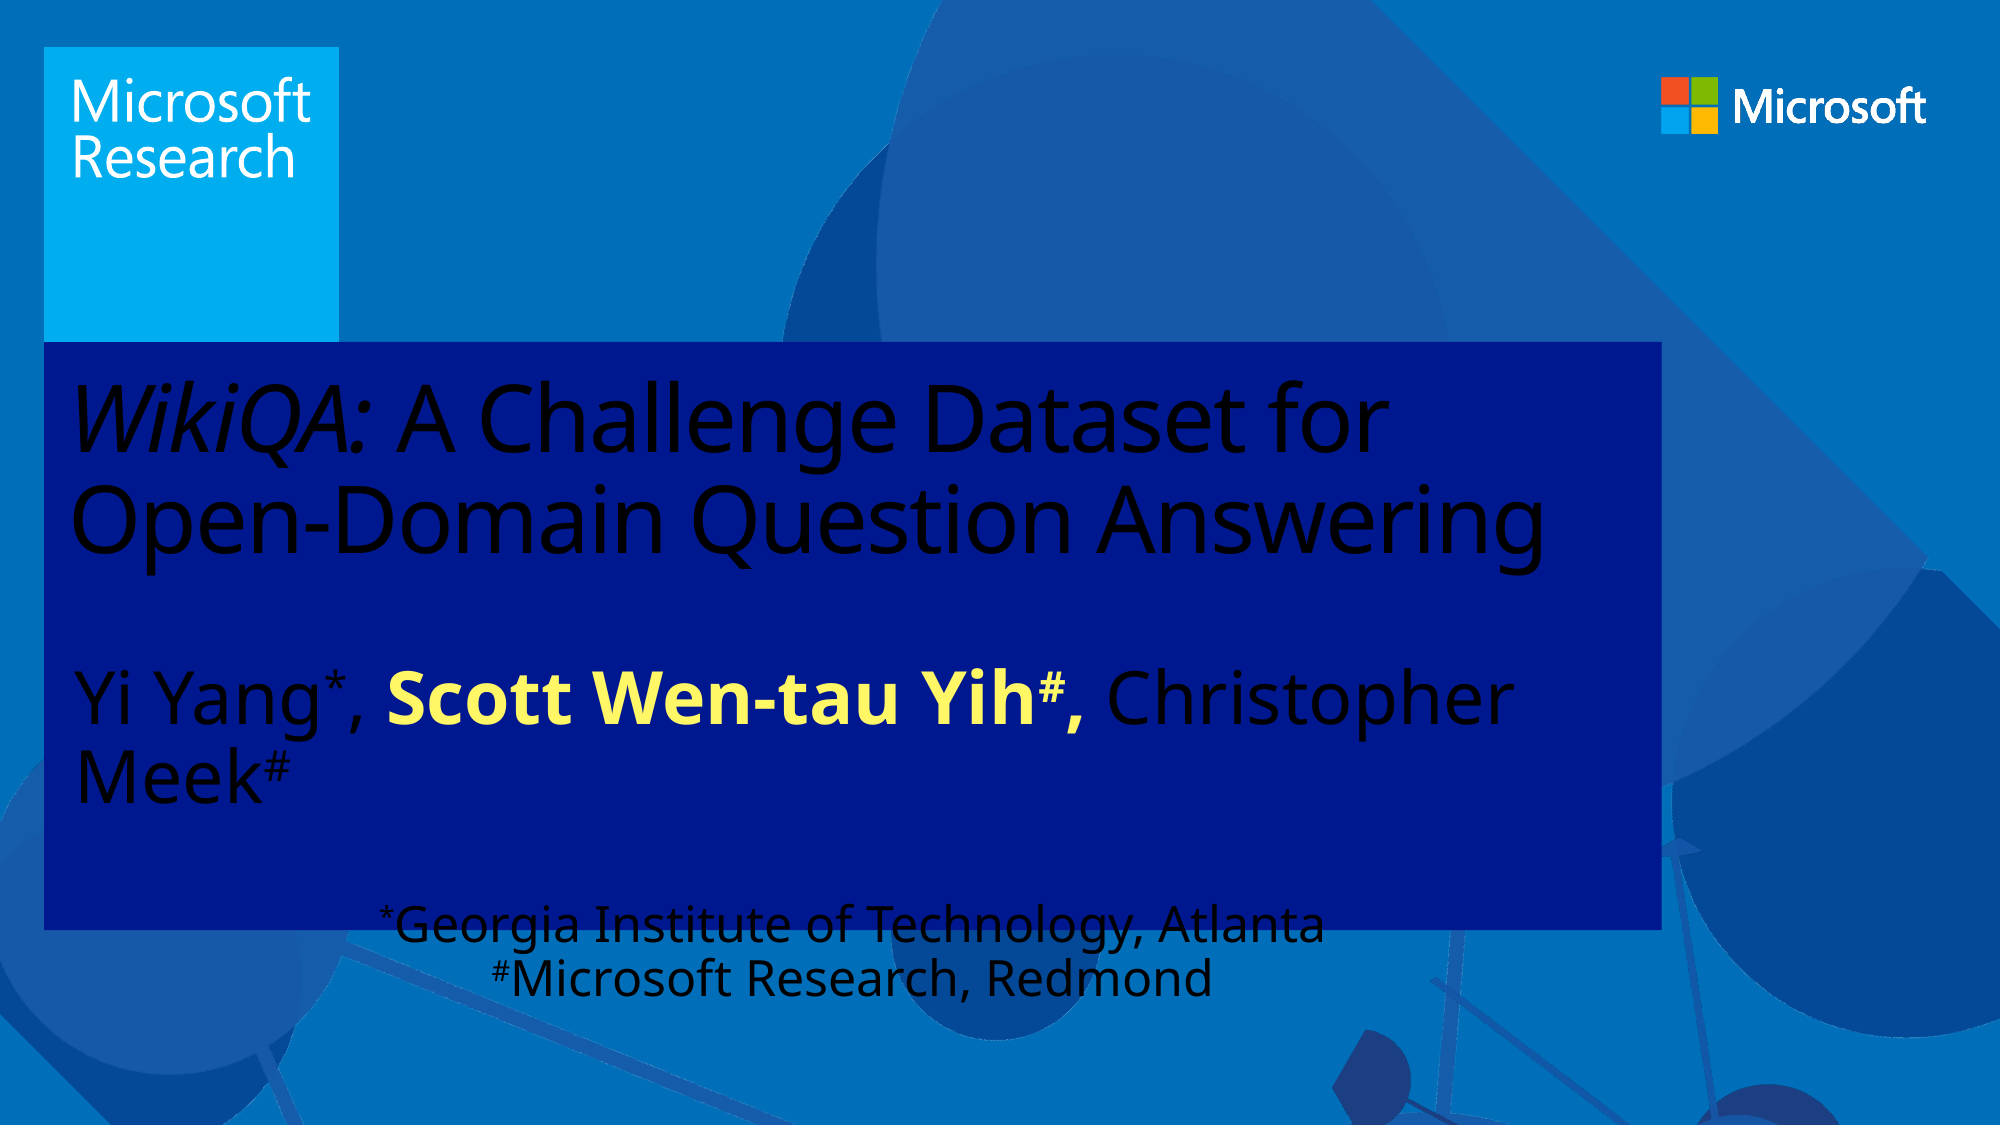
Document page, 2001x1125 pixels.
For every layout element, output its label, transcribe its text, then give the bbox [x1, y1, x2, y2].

picture [1661, 77, 1926, 134]
list Yi Yang*, Scott Wen-tau Yih#, Christopher Meek# *Georgia Institute of Technology, Atlanta #Microsoft Research, Redmond [44, 636, 1662, 933]
title WikiQA: A Challenge Dataset for Open-Domain Question Answering [44, 356, 1662, 595]
picture [0, 0, 2001, 1125]
